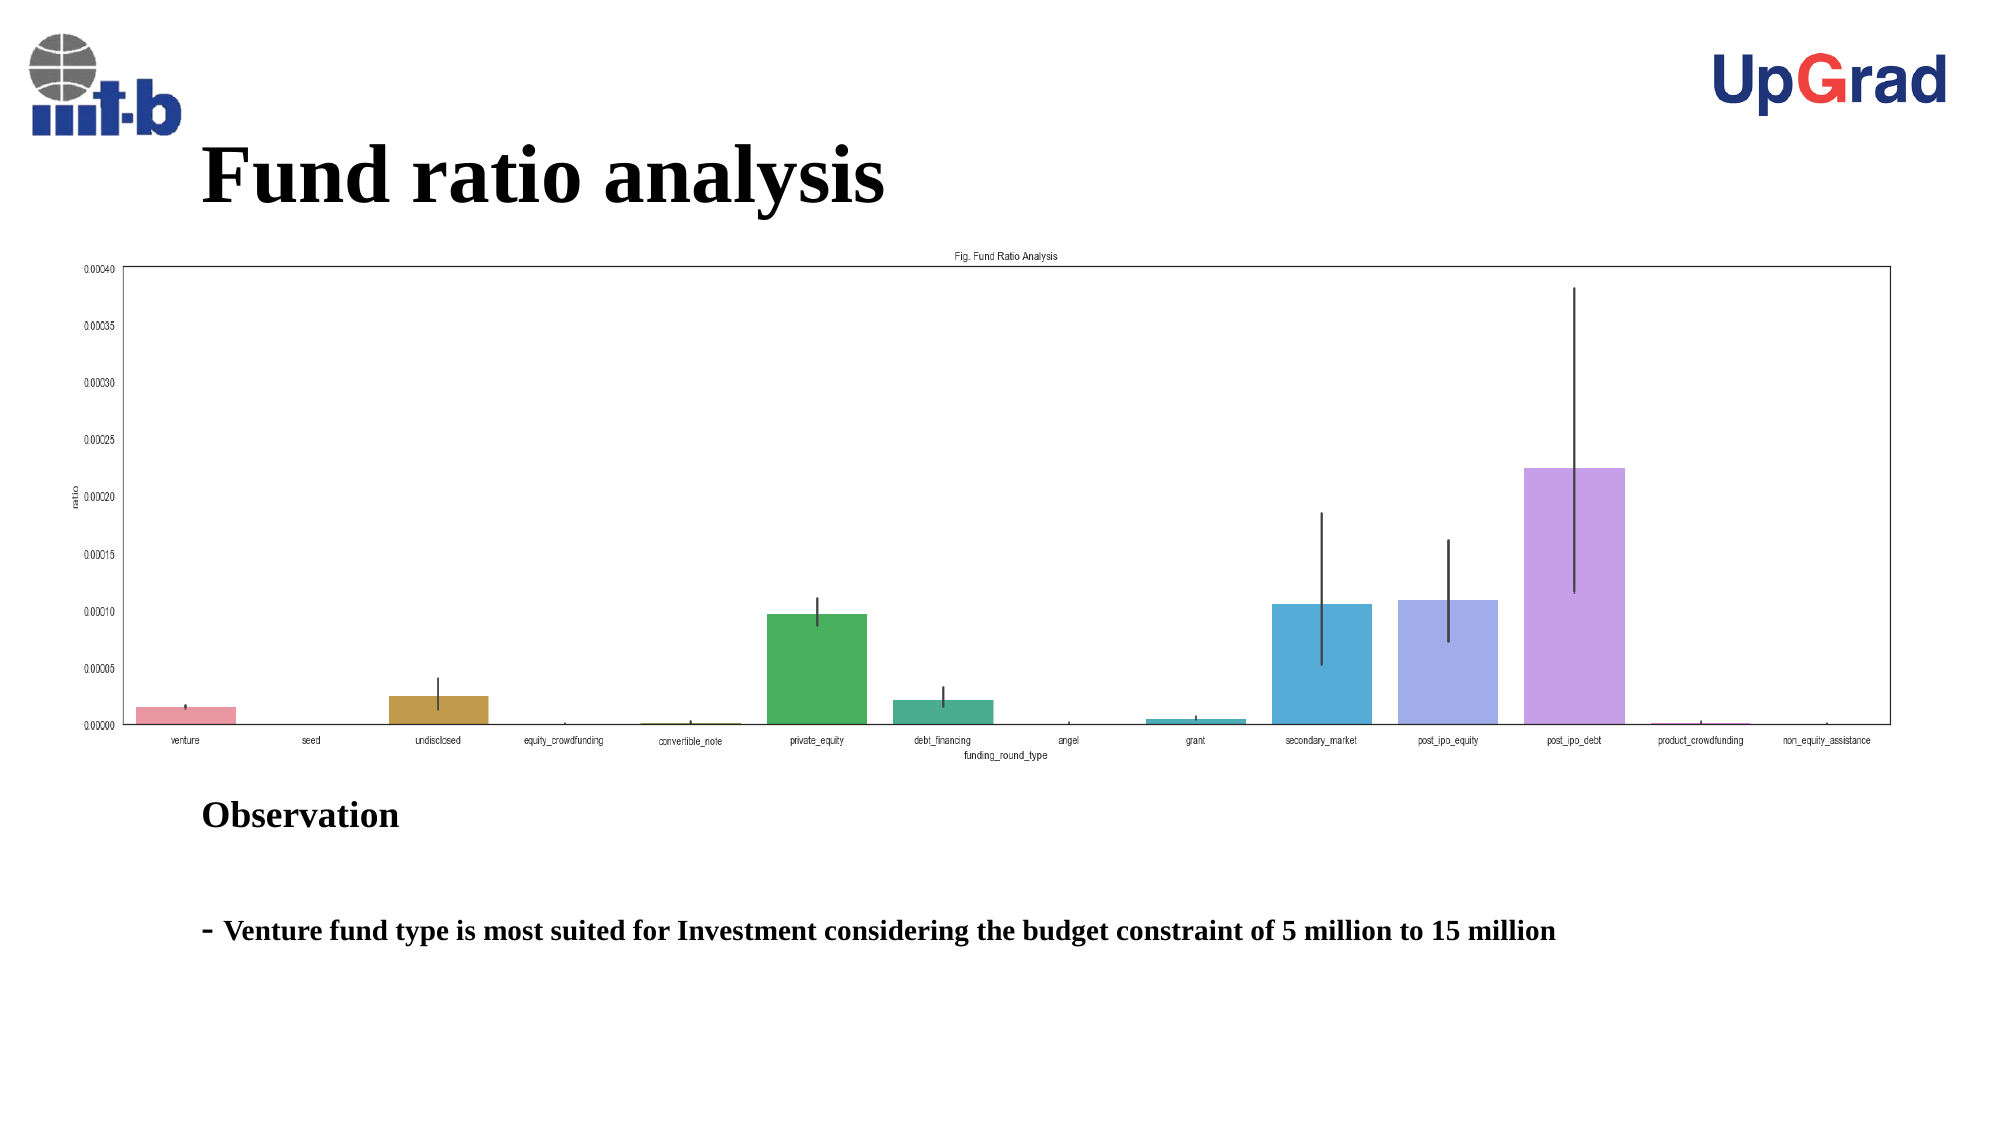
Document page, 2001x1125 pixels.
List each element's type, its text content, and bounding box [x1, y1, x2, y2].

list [66, 245, 1899, 768]
text_box - Venture fund type is most suited for Investment considering the budget constraint of 5 million to 15 million [186, 861, 1715, 995]
picture [1714, 53, 1952, 116]
picture [0, 29, 208, 163]
title Fund ratio analysis [186, 104, 1715, 245]
text_box Observation [186, 768, 1715, 861]
